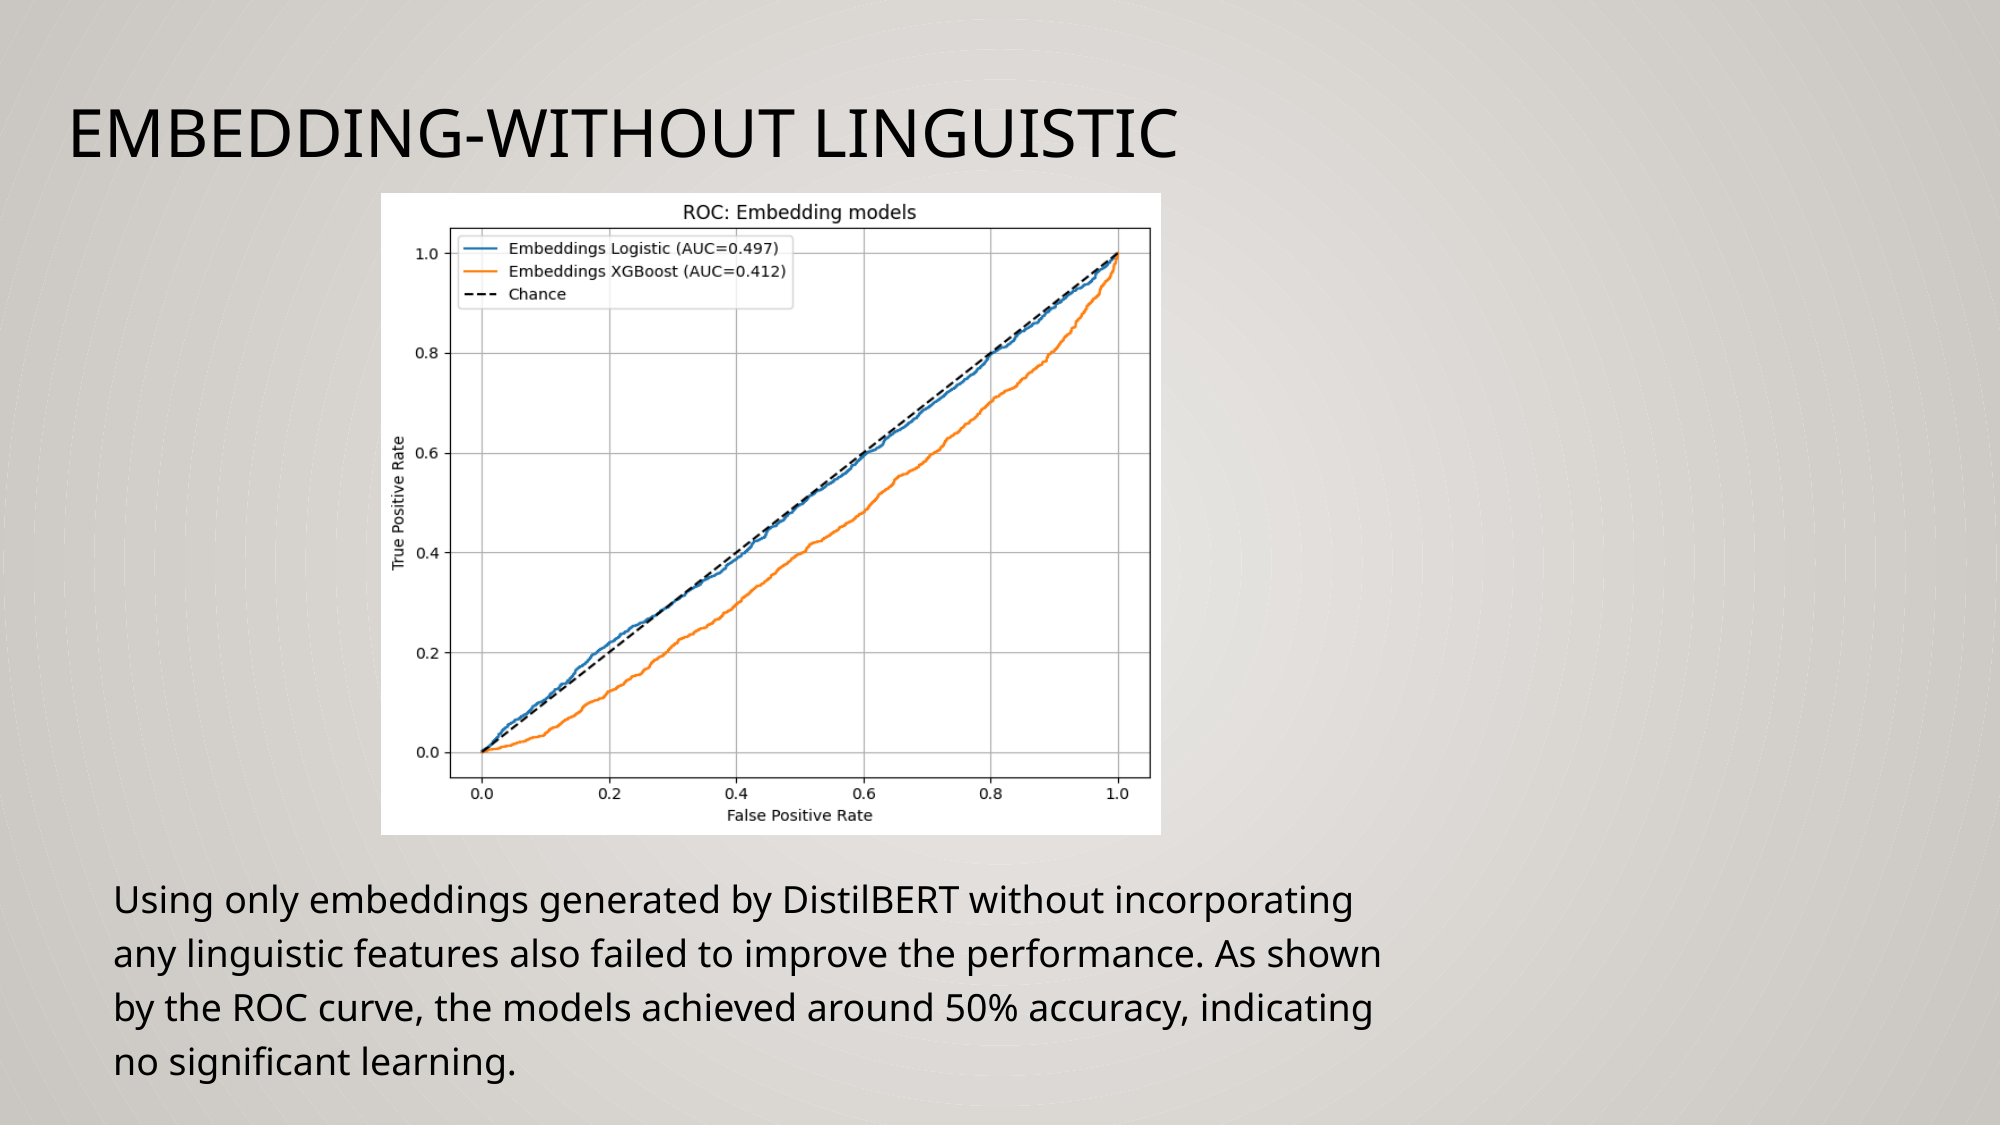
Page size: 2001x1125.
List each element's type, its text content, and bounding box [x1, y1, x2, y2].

picture [380, 193, 1161, 835]
title Embedding-without Linguistic [52, 24, 1223, 180]
list Using only embeddings generated by DistilBERT without incorporating any linguistic features also failed to improve the performance. As shown by the ROC curve, the models achieved around 50% accuracy, indicating no significant learning. [98, 859, 1434, 1125]
